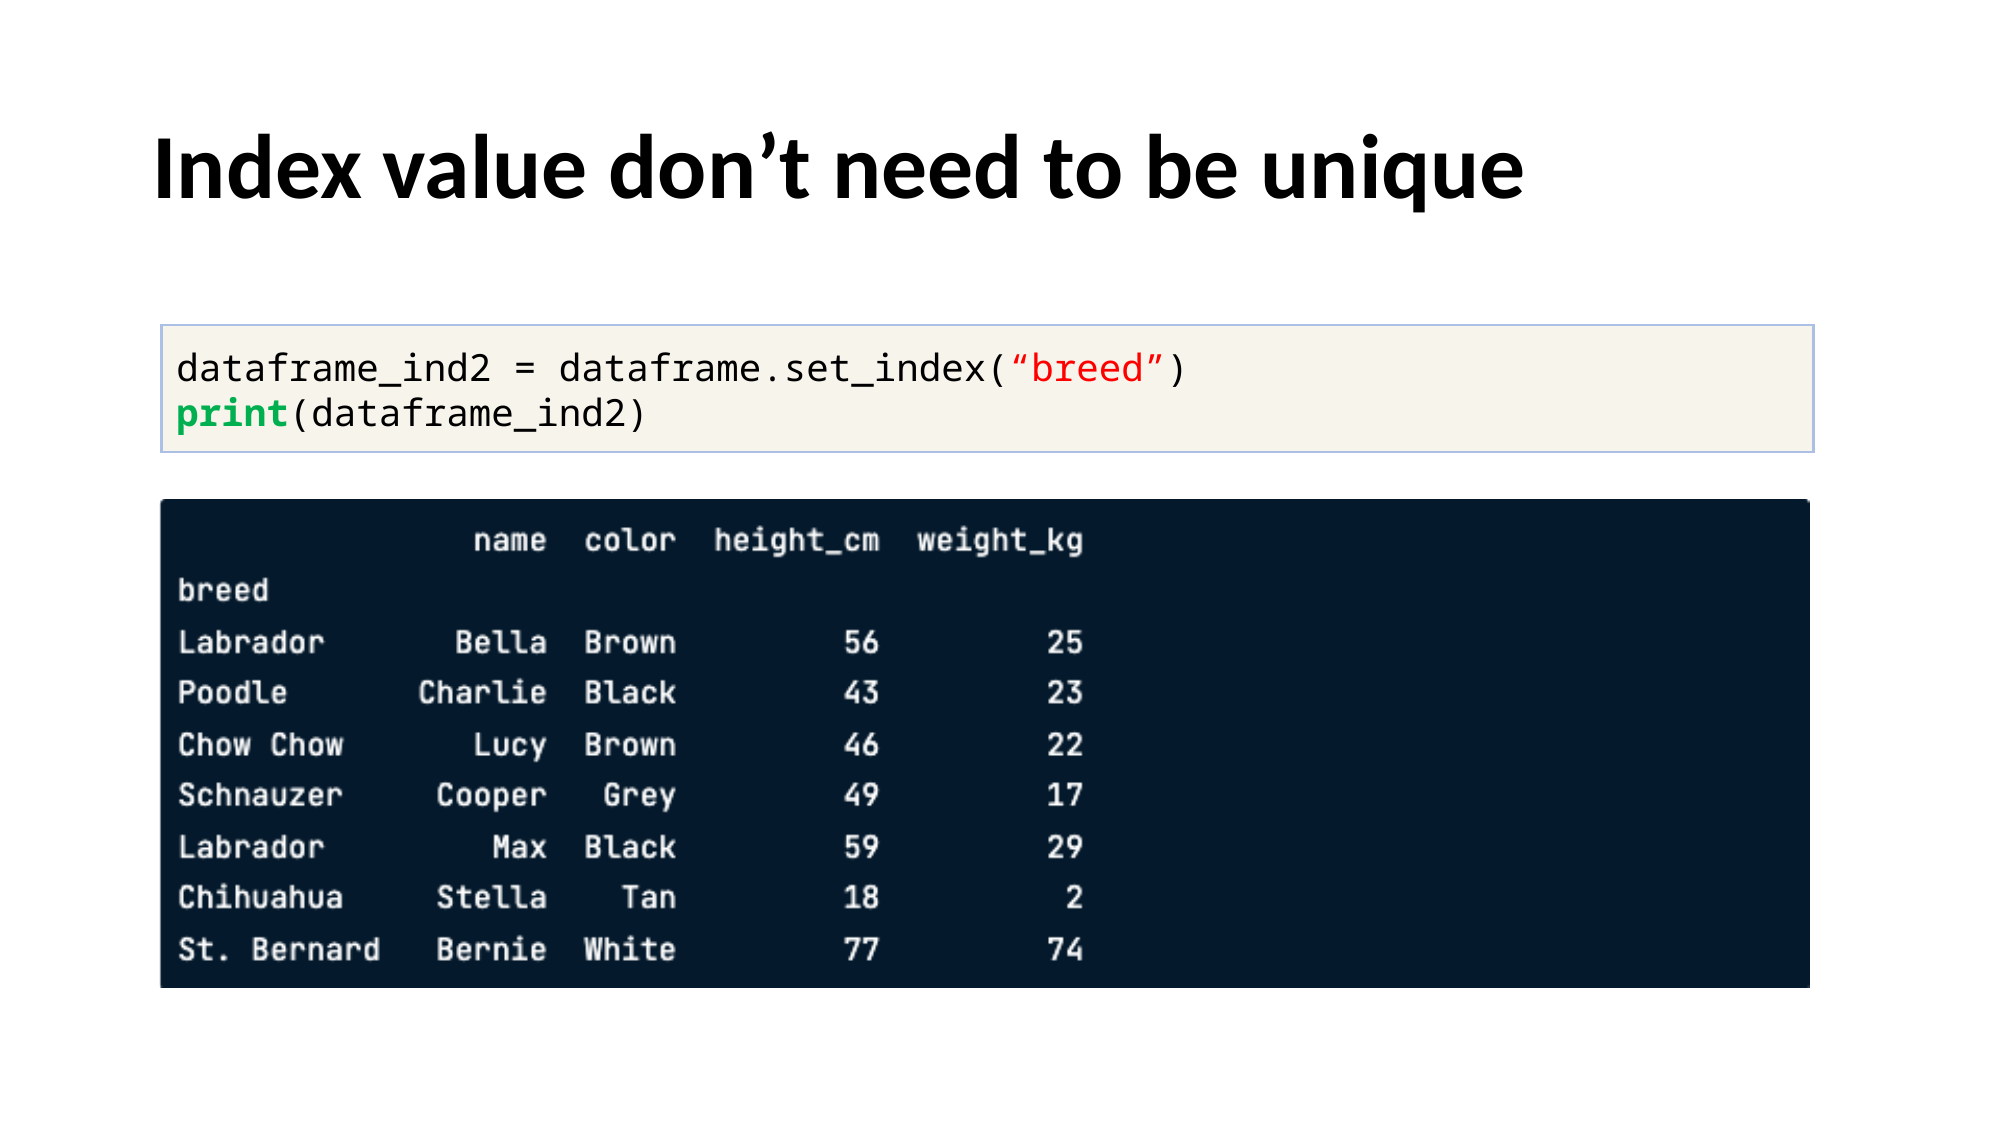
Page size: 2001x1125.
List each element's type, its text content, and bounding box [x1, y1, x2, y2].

text_box dataframe_ind2 = dataframe.set_index(“breed”) print(dataframe_ind2) [160, 324, 1815, 453]
title Index value don’t need to be unique [137, 59, 1863, 278]
picture [159, 499, 1810, 988]
